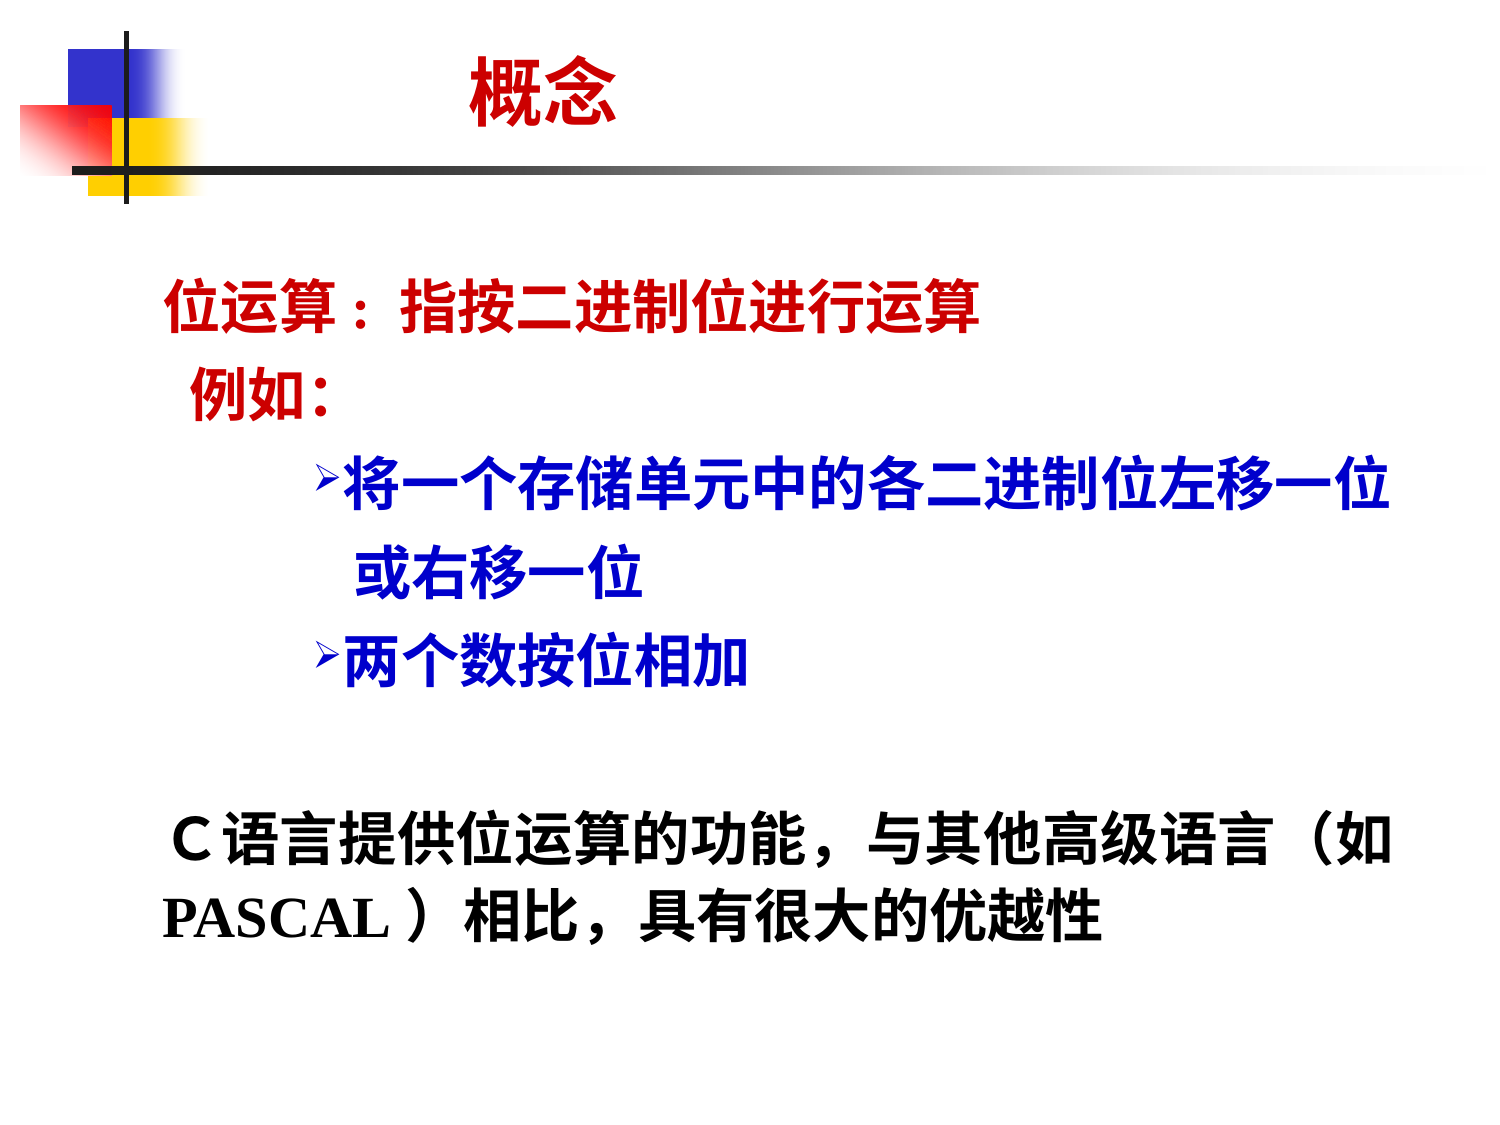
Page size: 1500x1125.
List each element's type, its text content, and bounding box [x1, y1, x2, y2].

subtitle 位运算: 指按二进制位进行运算 例如： 将一个存储单元中的各二进制位左移一位 或右移一位 两个数按位相加 Ｃ语言提供位运算的功能，与其他高级语言（如PASCAL）相比，具有很大的优越性 [147, 255, 1424, 988]
title 概念 [395, 42, 668, 138]
